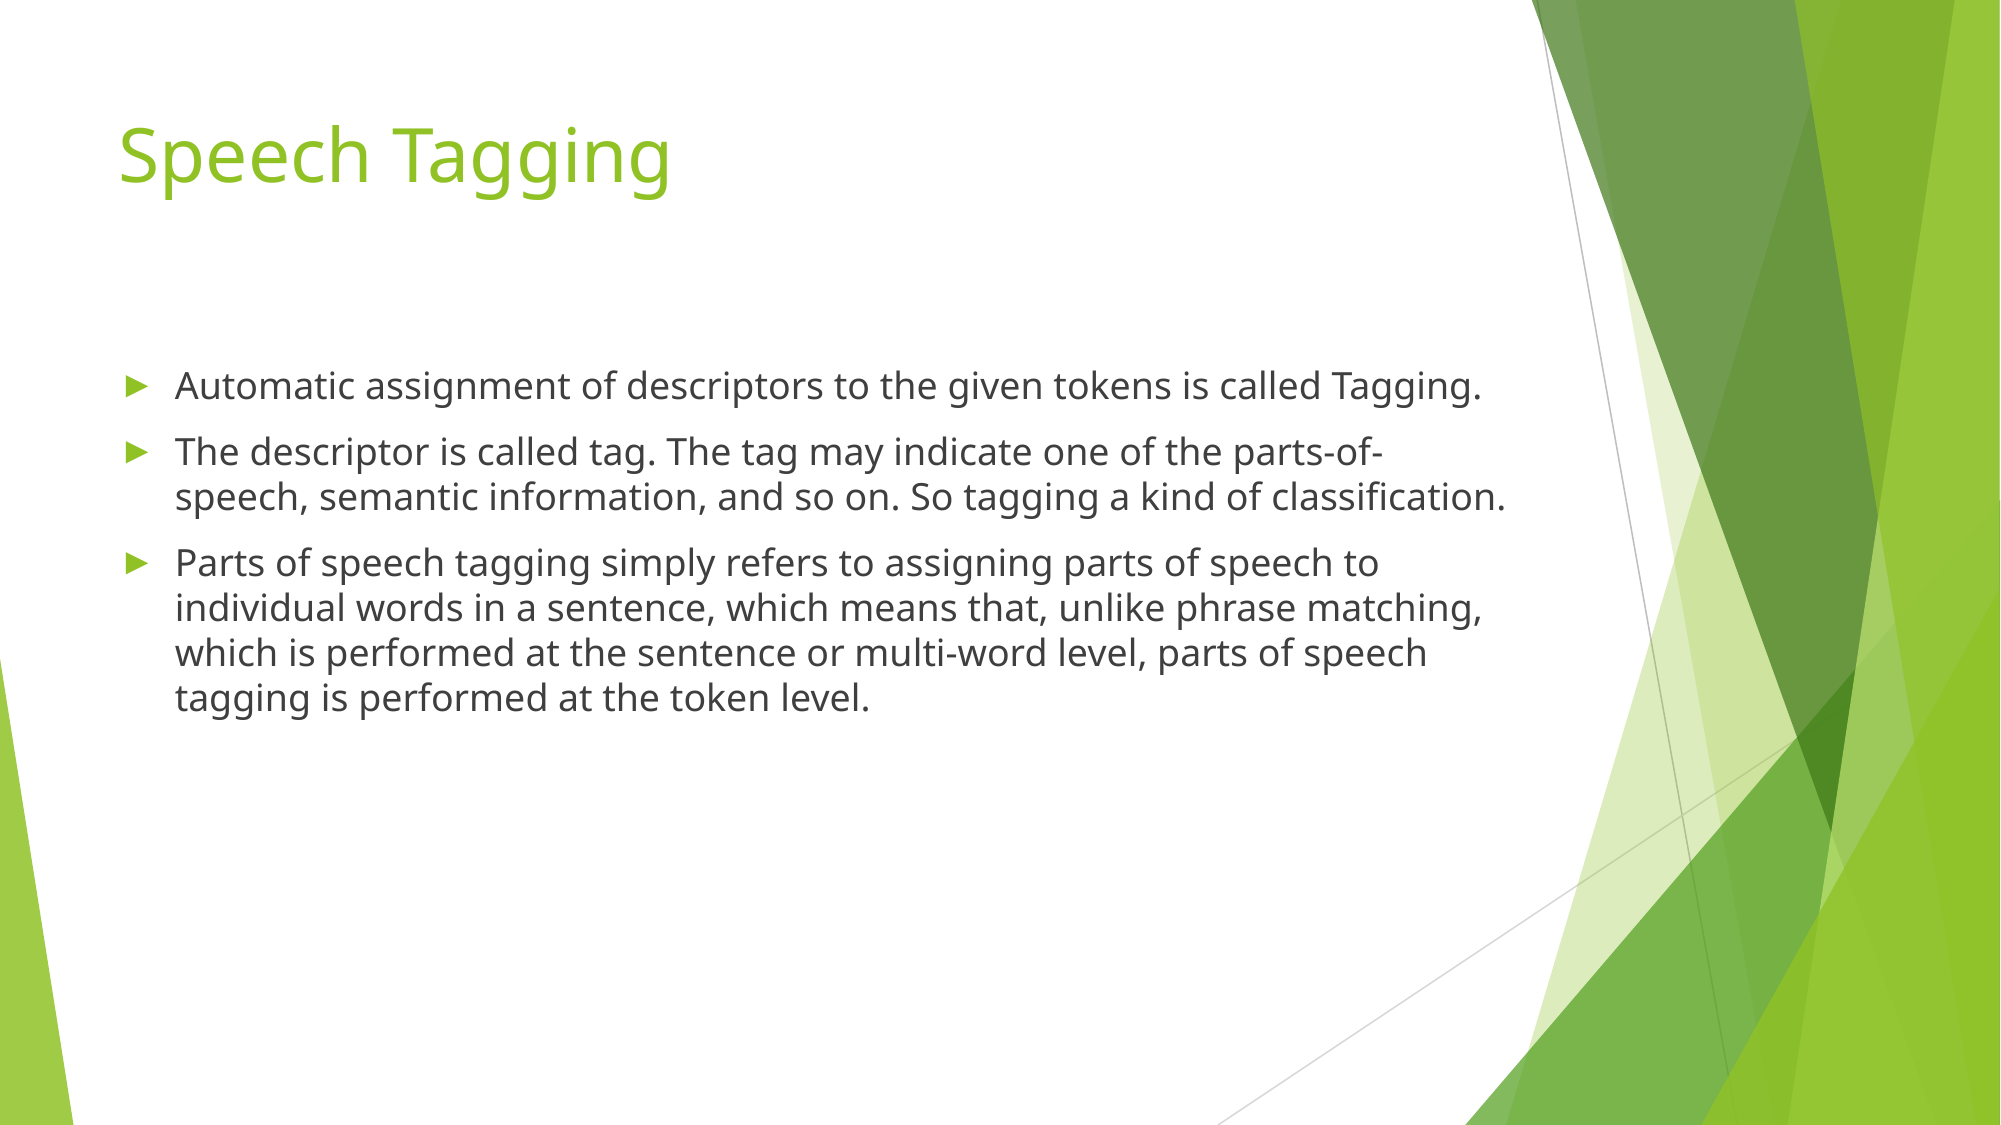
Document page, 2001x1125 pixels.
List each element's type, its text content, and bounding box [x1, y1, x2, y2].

list Automatic assignment of descriptors to the given tokens is called Tagging. The descriptor is called tag. The tag may indicate one of the parts-of-speech, semantic information, and so on. So tagging a kind of classification. Parts of speech tagging simply refers to assigning parts of speech to individual words in a sentence, which means that, unlike phrase matching, which is performed at the sentence or multi-word level, parts of speech tagging is performed at the token level. [110, 353, 1522, 992]
title Speech Tagging [110, 99, 1522, 318]
